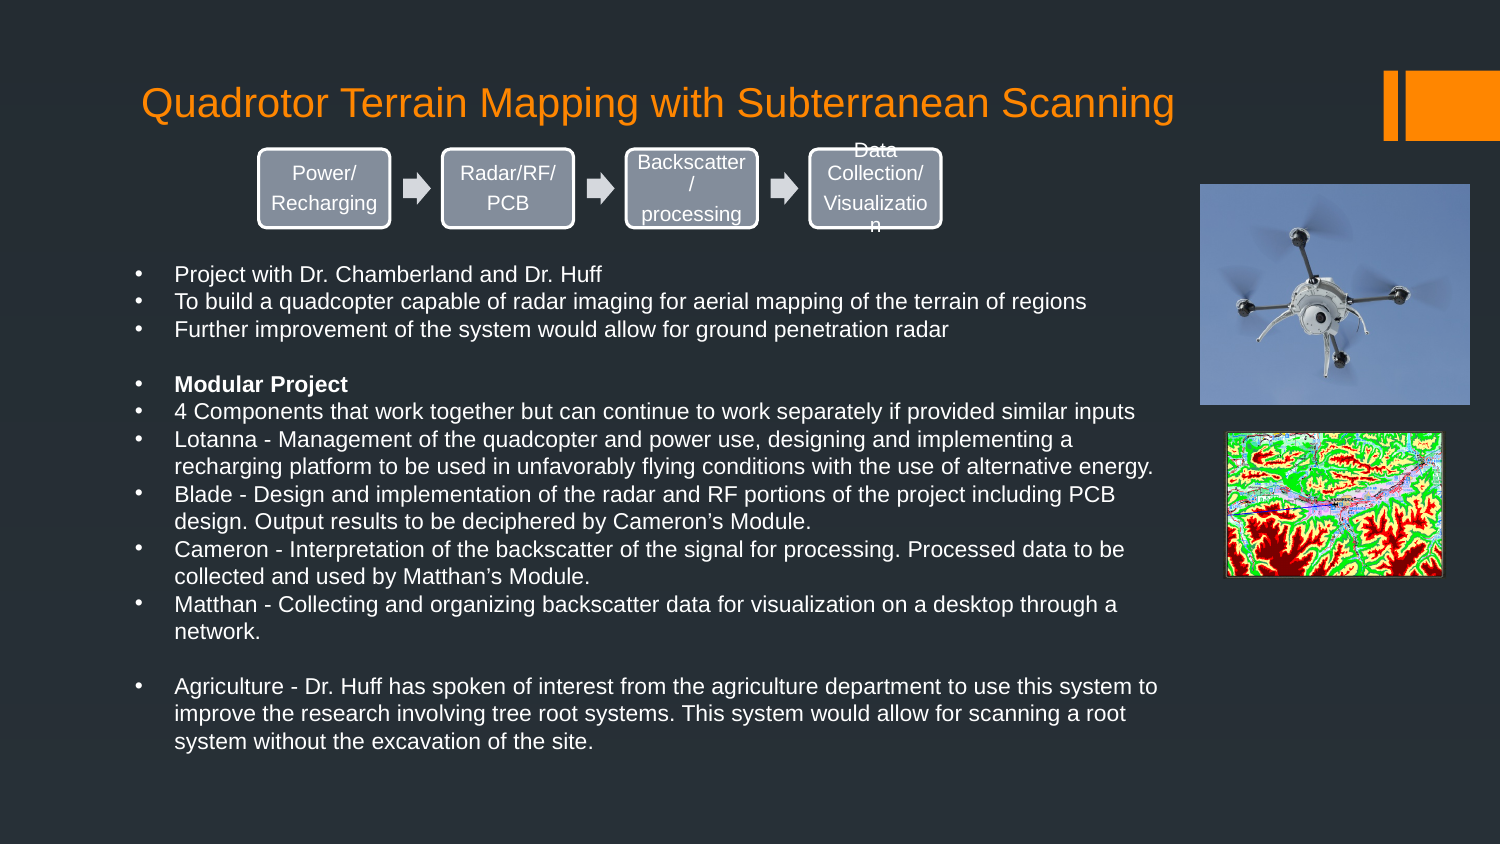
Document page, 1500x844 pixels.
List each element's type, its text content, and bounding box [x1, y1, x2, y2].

picture [1199, 183, 1470, 405]
picture [1223, 430, 1447, 579]
text_box Quadrotor Terrain Mapping with Subterranean Scanning [126, 31, 1327, 134]
text_box Project with Dr. Chamberland and Dr. Huff To build a quadcopter capable of radar imaging for aerial mapping of the terrain of regions Further improvement of the system would allow for ground penetration radar Modular Project 4 Components that work together but can continue to work separately if provided similar inputs Lotanna - Management of the quadcopter and power use, designing and implementing a recharging platform to be used in unfavorably flying conditions with the use of alternative energy. Blade - Design and implementation of the radar and RF portions of the project including PCB design. Output results to be deciphered by Cameron’s Module. Cameron - Interpretation of the backscatter of the signal for processing. Processed data to be collected and used by Matthan’s Module. Matthan - Collecting and organizing backscatter data for visualization on a desktop through a network. Agriculture - Dr. Huff has spoken of interest from the agriculture department to use this system to improve the research involving tree root systems. This system would allow for scanning a root system without the excavation of the site. [112, 252, 1200, 784]
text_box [258, 148, 975, 228]
